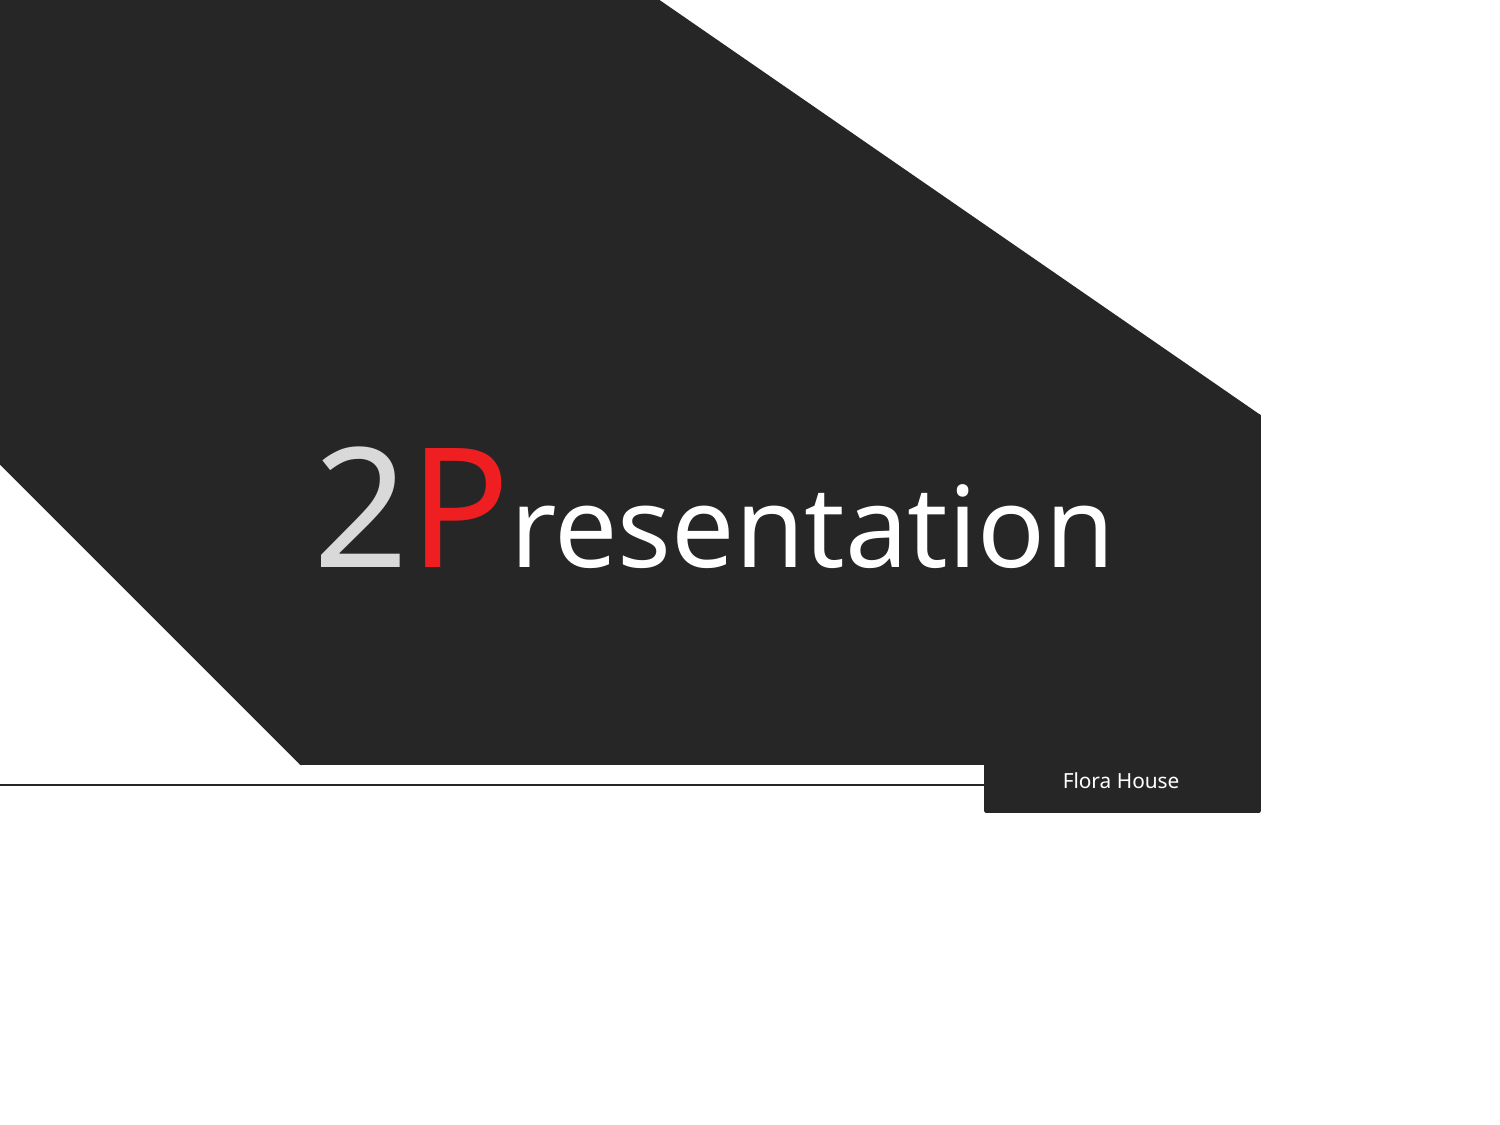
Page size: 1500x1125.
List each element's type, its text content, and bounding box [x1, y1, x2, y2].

text_box [984, 770, 1261, 813]
text_box Flora House [1048, 772, 1195, 800]
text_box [0, 0, 1260, 764]
